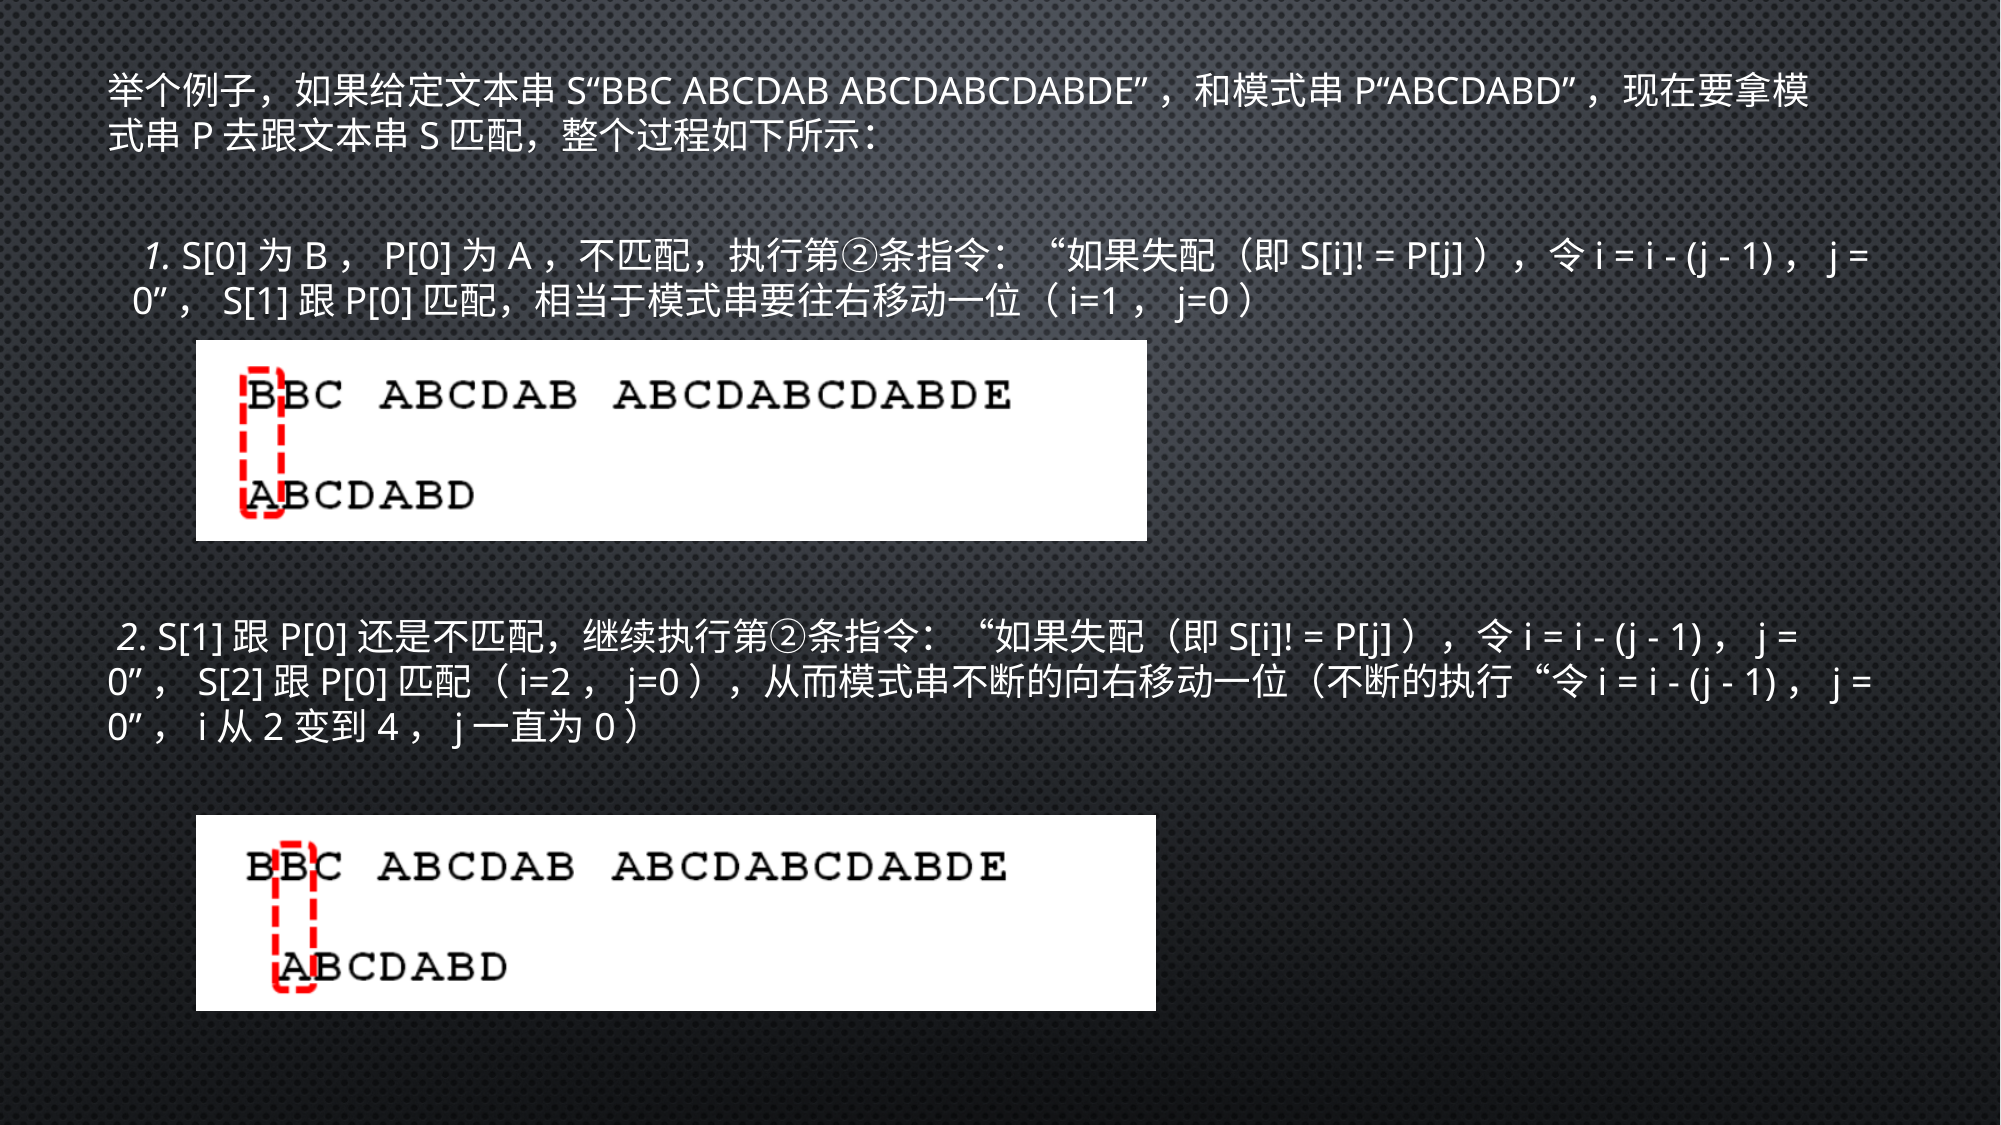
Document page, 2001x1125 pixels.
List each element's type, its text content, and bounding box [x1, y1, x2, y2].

picture [196, 340, 1147, 541]
text_box 1. S[0]为B，P[0]为A，不匹配，执行第②条指令：“如果失配（即S[i]! = P[j]），令i = i - (j - 1)，j = 0”，S[1]跟P[0]匹配，相当于模式串要往右移动一位（i=1，j=0） [117, 224, 1916, 330]
picture [196, 815, 1156, 1011]
text_box 2. S[1]跟P[0]还是不匹配，继续执行第②条指令：“如果失配（即S[i]! = P[j]），令i = i - (j - 1)，j = 0”，S[2]跟P[0]匹配（i=2，j=0），从而模式串不断的向右移动一位（不断的执行“令i = i - (j - 1)，j = 0”，i从2变到4，j一直为0） [92, 605, 1891, 756]
text_box 举个例子，如果给定文本串S“BBC ABCDAB ABCDABCDABDE”，和模式串P“ABCDABD”，现在要拿模式串P去跟文本串S匹配，整个过程如下所示： [92, 59, 1844, 165]
